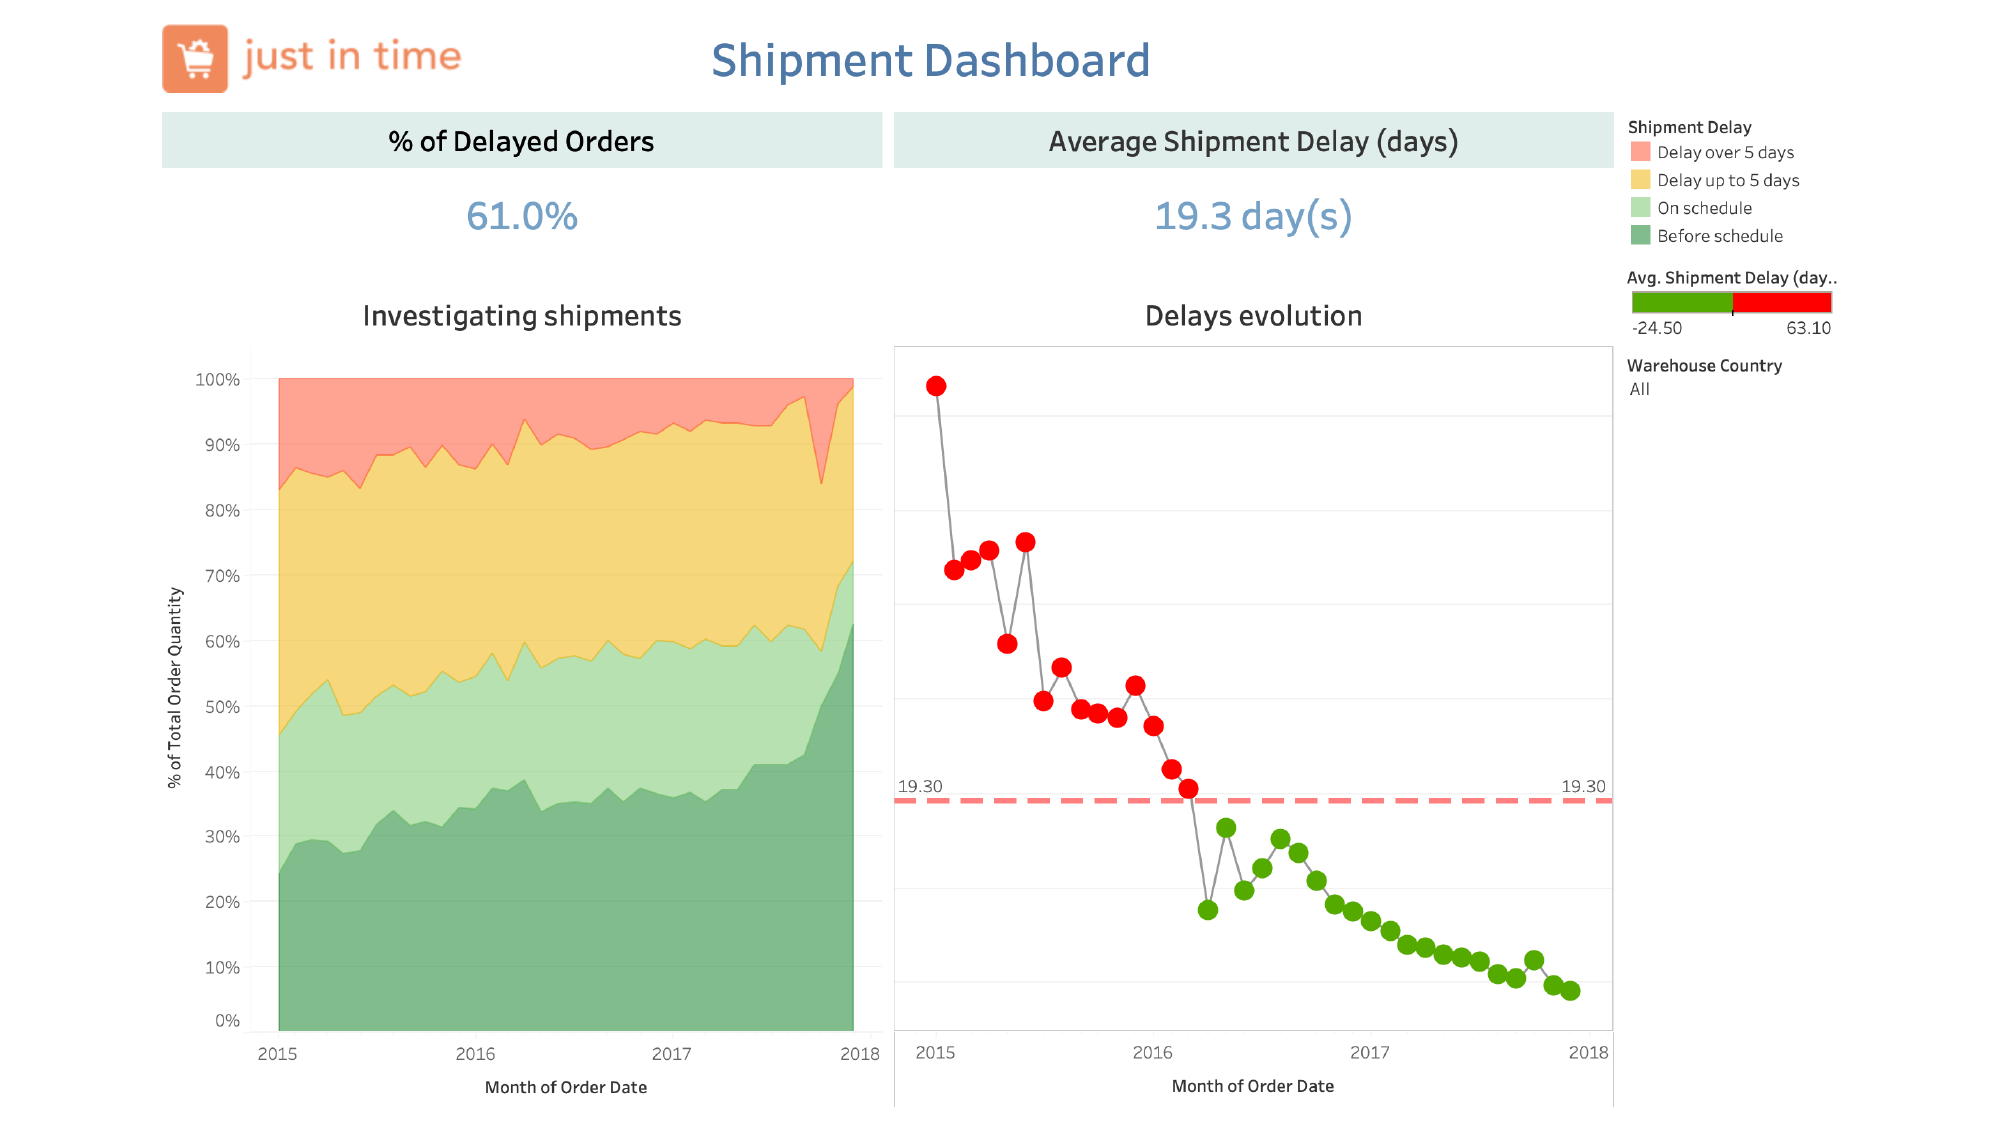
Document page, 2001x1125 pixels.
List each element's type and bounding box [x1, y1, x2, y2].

picture [145, 0, 1855, 1125]
